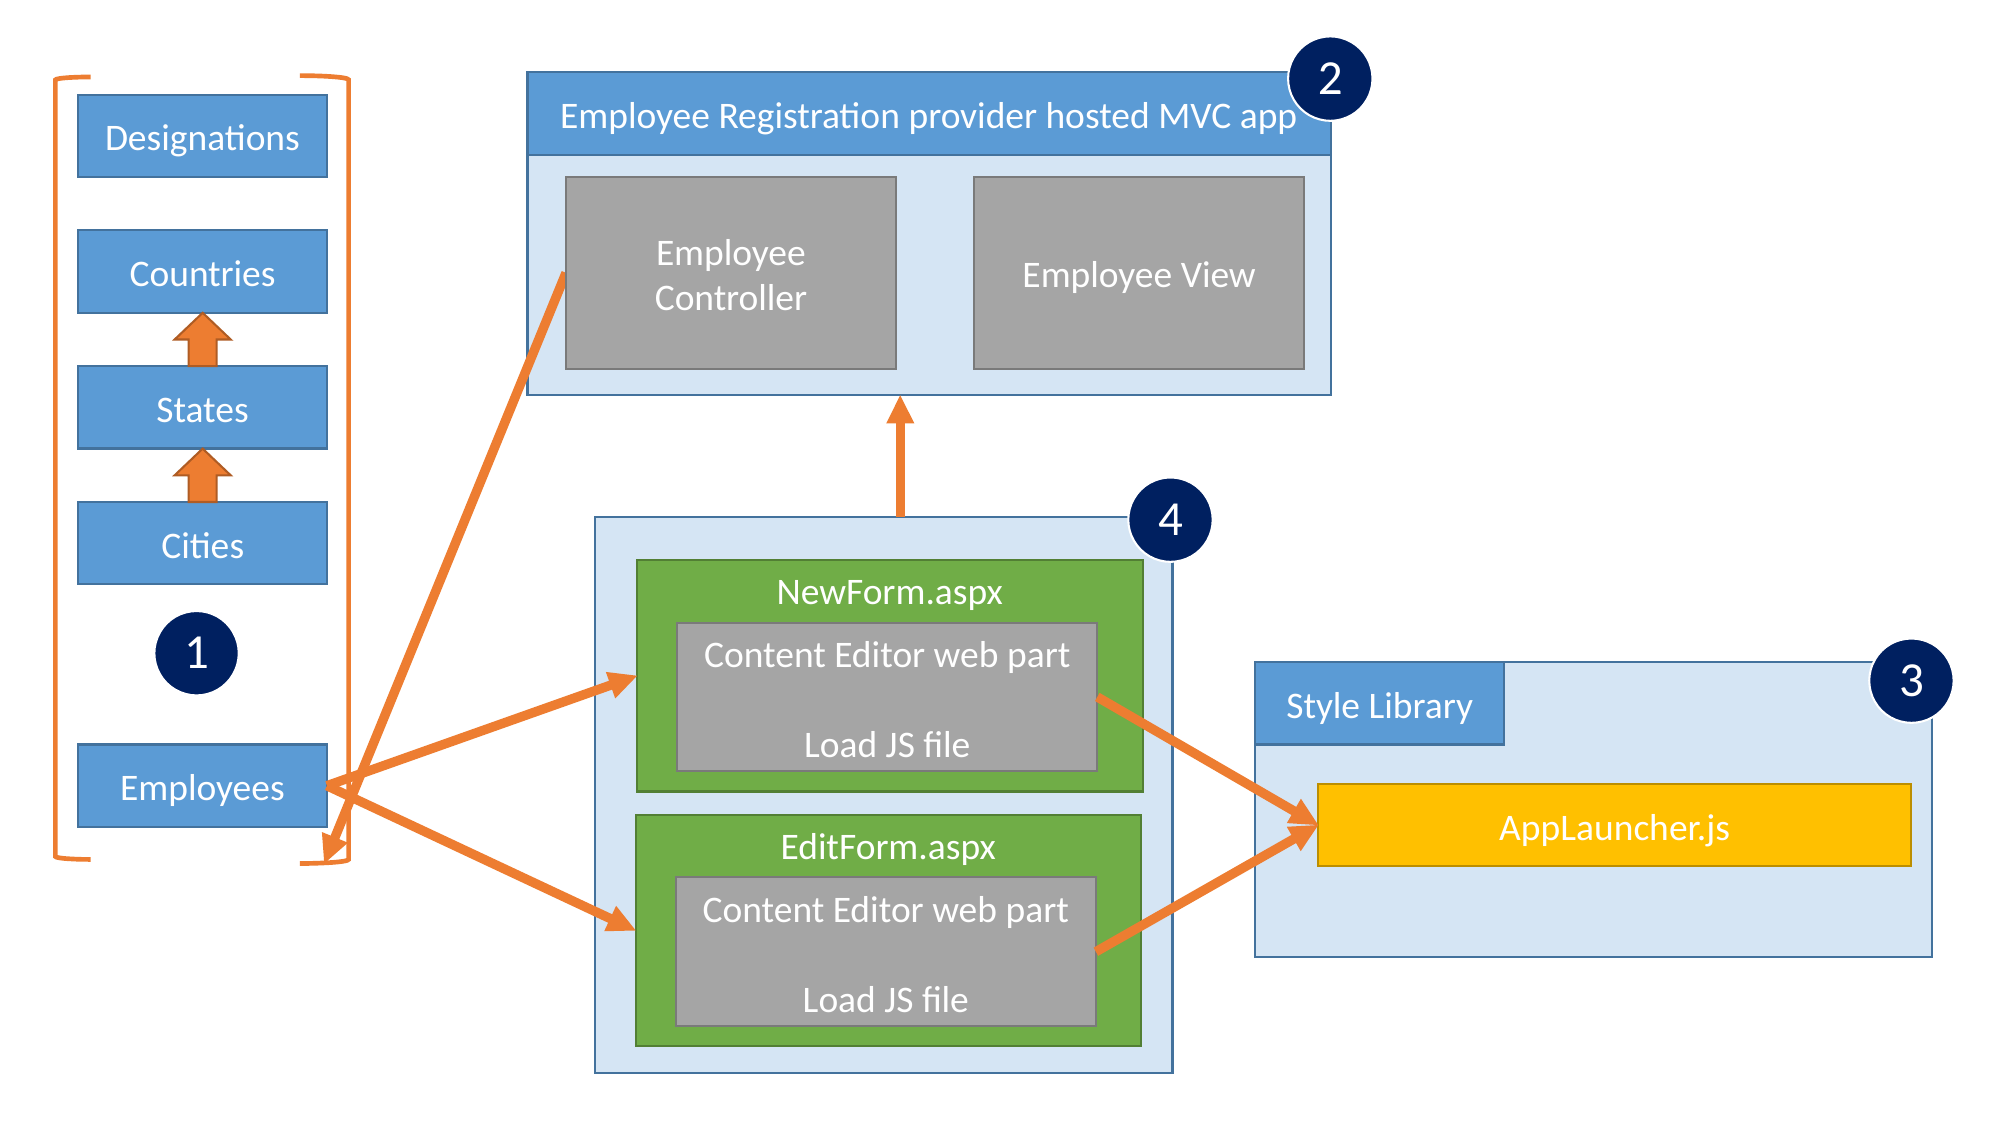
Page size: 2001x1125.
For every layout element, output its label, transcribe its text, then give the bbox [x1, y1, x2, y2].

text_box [637, 559, 1143, 792]
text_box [326, 785, 636, 931]
text_box [54, 76, 91, 860]
text_box [594, 516, 1128, 675]
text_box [635, 814, 1142, 1047]
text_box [1128, 477, 1213, 562]
text_box Employee View [973, 176, 1305, 370]
text_box [636, 793, 1097, 814]
text_box [526, 156, 1332, 396]
text_box [172, 447, 234, 504]
text_box [1144, 562, 1174, 696]
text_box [326, 675, 638, 786]
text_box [1095, 825, 1319, 952]
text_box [1288, 36, 1373, 121]
text_box Countries [91, 229, 299, 314]
text_box [1254, 661, 1933, 958]
text_box [299, 75, 350, 865]
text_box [1097, 696, 1319, 825]
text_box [154, 611, 239, 696]
text_box Employee Registration provider hosted MVC app [526, 71, 1332, 156]
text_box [348, 272, 567, 470]
text_box Cities [91, 501, 299, 585]
text_box States [91, 365, 299, 450]
text_box Designations [91, 94, 299, 178]
text_box Style Library [1254, 661, 1505, 746]
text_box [1869, 638, 1954, 723]
text_box AppLauncher.js [1319, 783, 1912, 867]
text_box [594, 931, 1174, 1074]
text_box Employee Controller [565, 176, 897, 370]
text_box [172, 311, 234, 368]
text_box Employees [91, 743, 299, 828]
